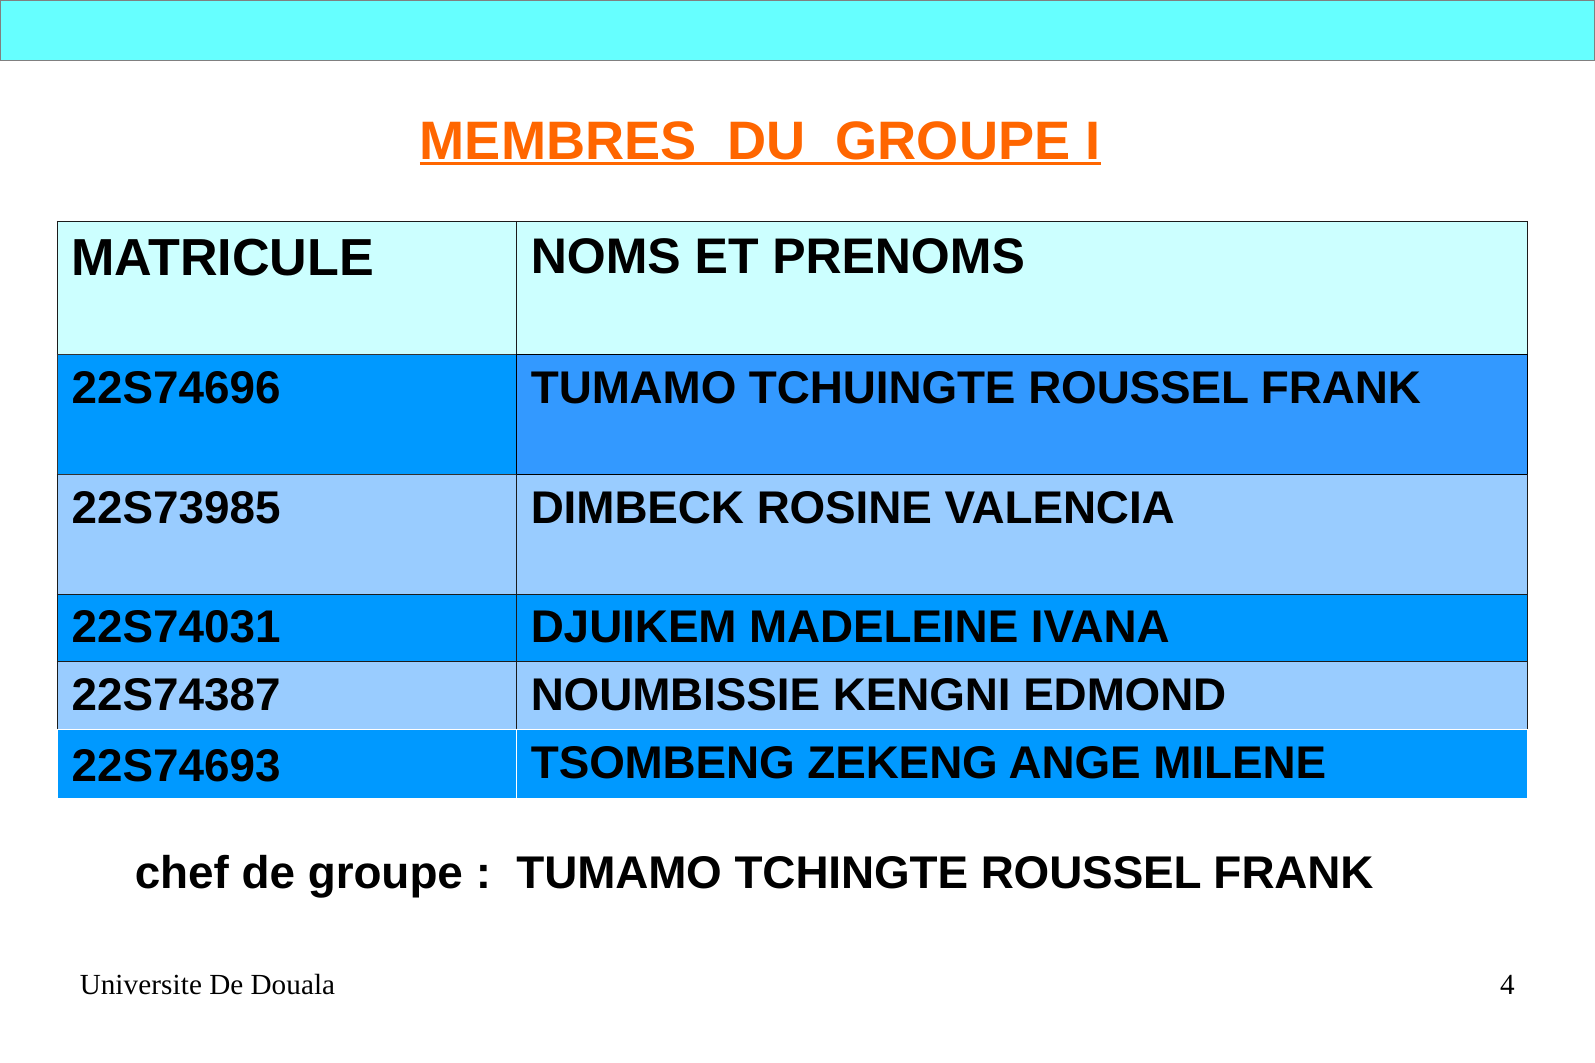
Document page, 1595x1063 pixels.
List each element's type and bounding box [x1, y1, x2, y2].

text_box [120, 840, 1470, 915]
text_box [405, 103, 1305, 180]
